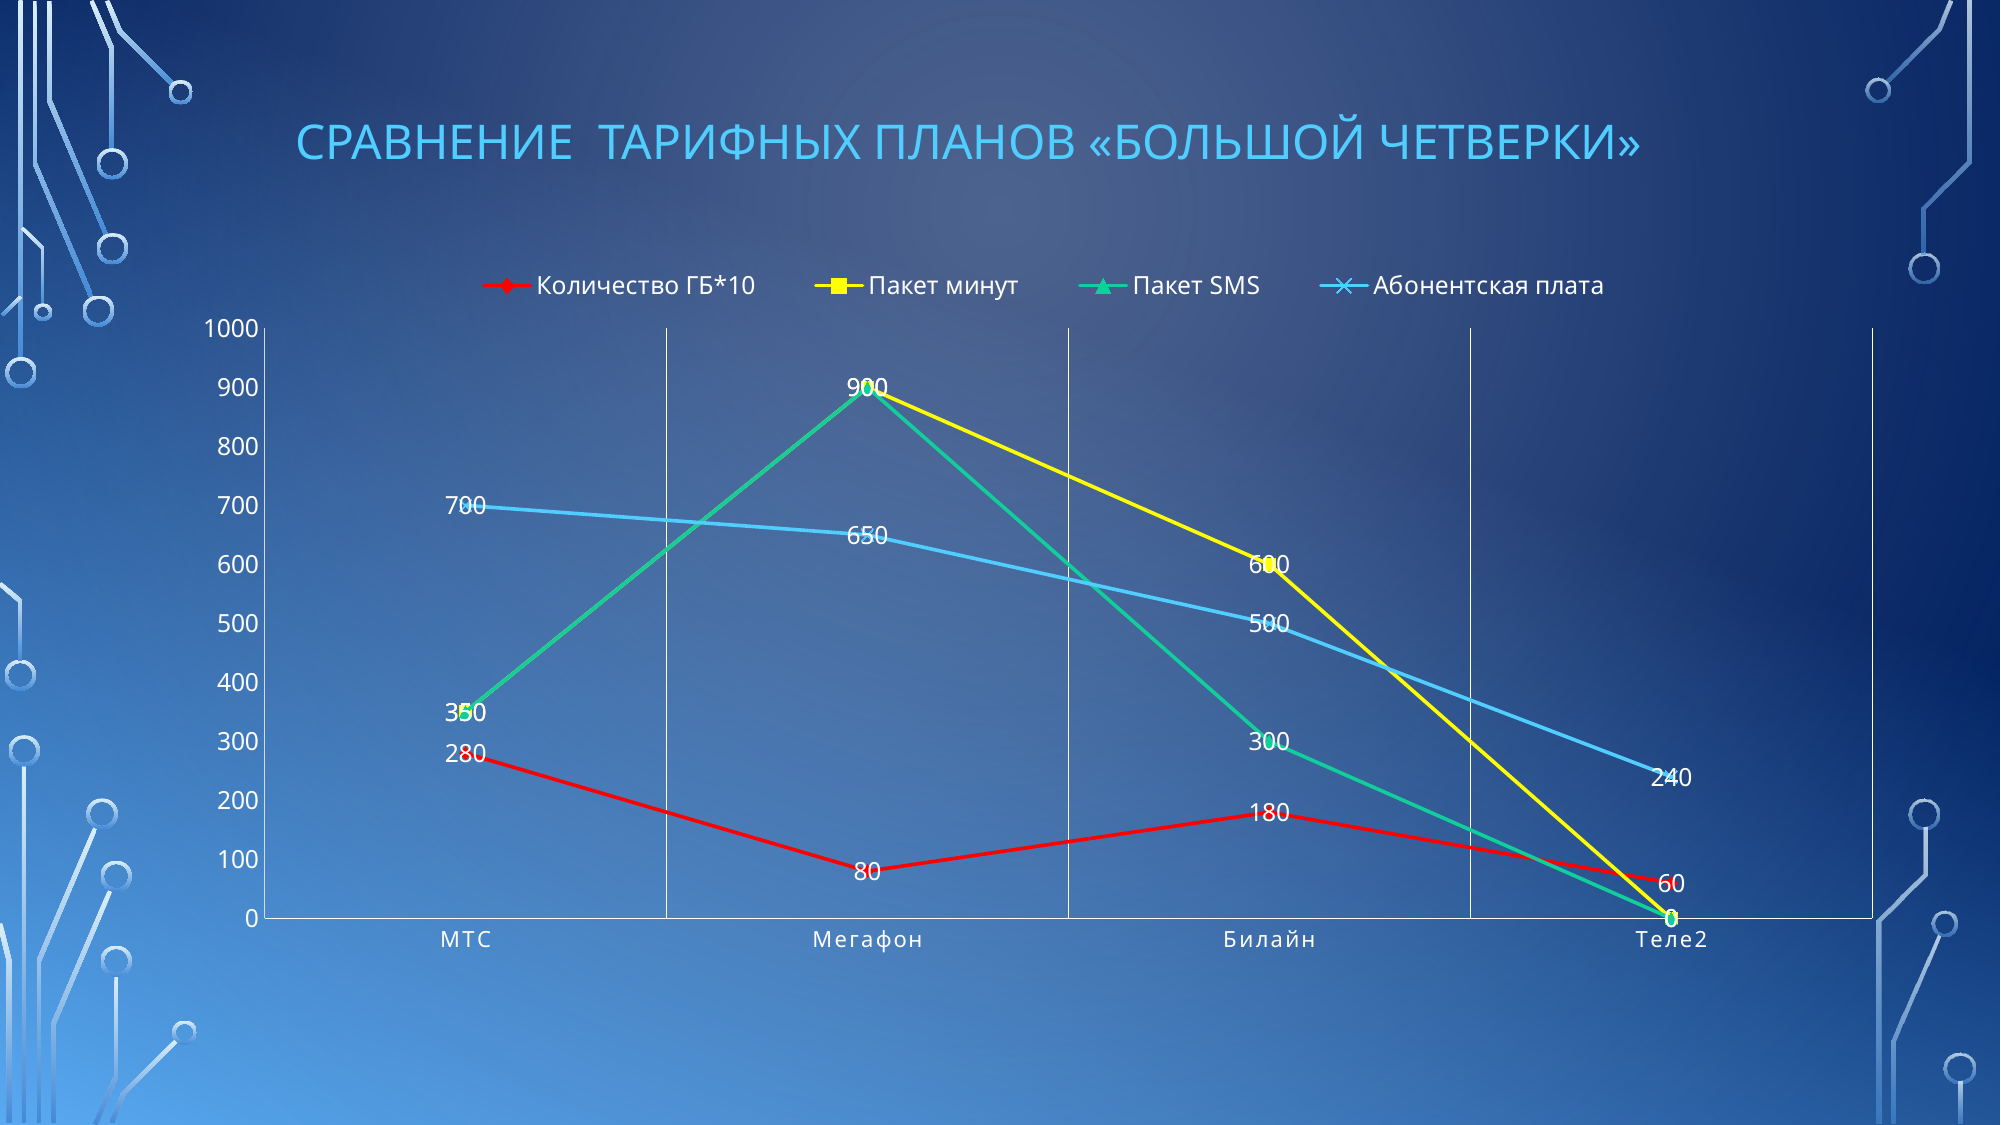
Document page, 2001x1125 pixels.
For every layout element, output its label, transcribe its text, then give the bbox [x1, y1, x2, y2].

chart [202, 237, 1874, 970]
title Сравнение тарифных планов «большой четверки» [267, 94, 1775, 194]
